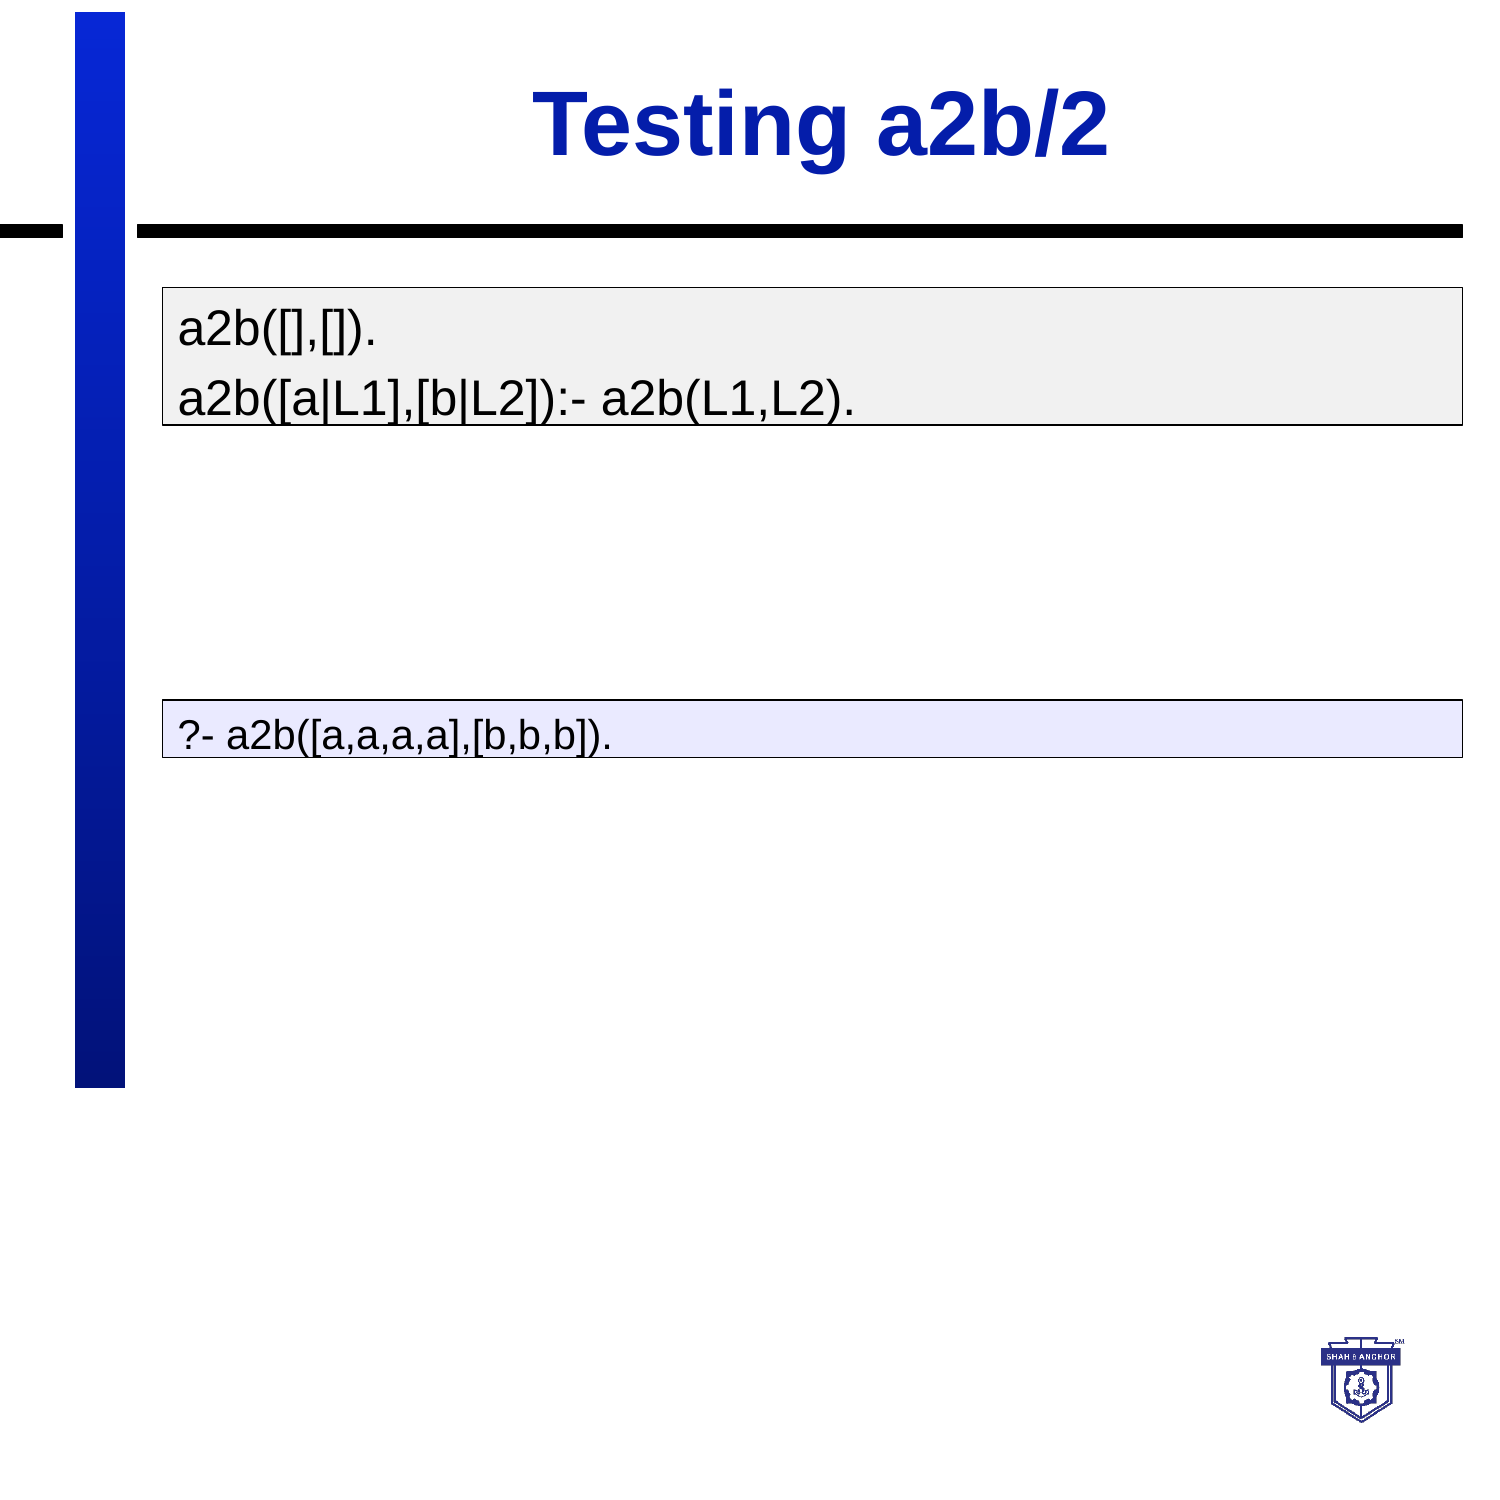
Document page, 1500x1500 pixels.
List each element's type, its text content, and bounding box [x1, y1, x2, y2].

title Testing a2b/2 [530, 61, 1121, 287]
text_box a2b([],[]). a2b([a|L1],[b|L2]):- a2b(L1,L2). [162, 287, 1463, 426]
text_box ?- a2b([a,a,a,a],[b,b,b]). [162, 699, 1463, 758]
picture [1320, 1337, 1406, 1423]
picture [75, 12, 125, 1088]
